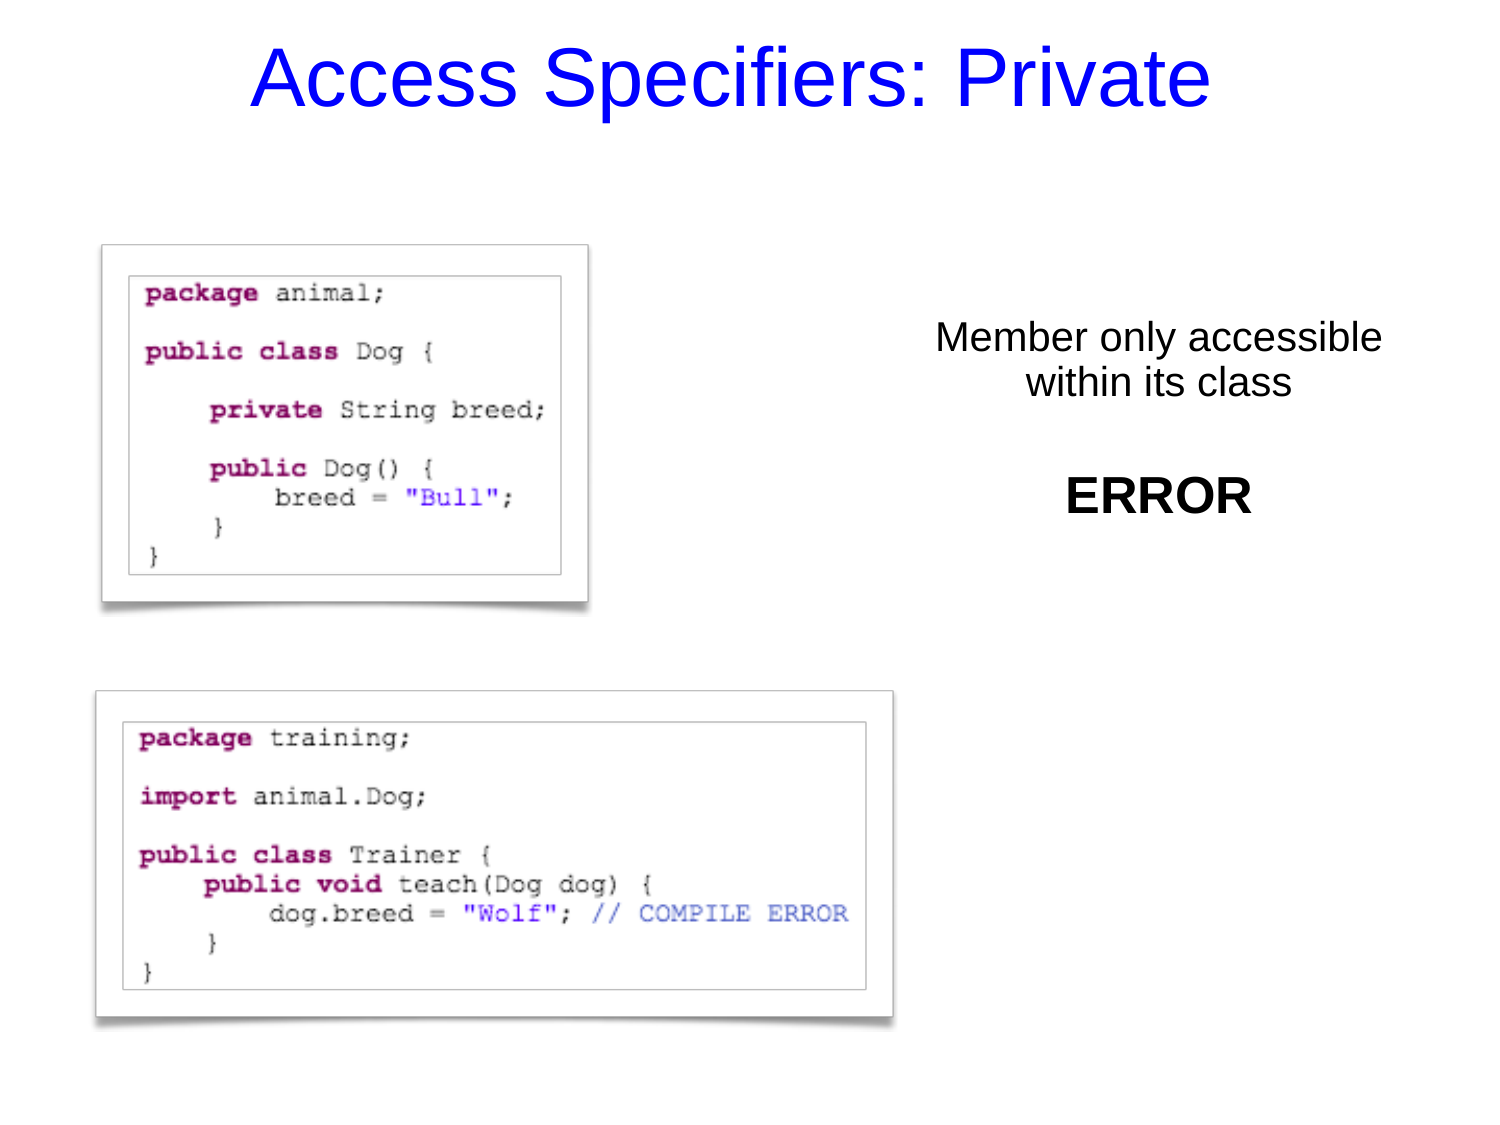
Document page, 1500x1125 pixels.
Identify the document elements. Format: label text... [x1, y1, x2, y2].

text_box ERROR [1046, 440, 1273, 554]
title Access Specifiers: Private [173, 22, 1292, 137]
text_box Member only accessible within its class [898, 303, 1420, 418]
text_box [94, 241, 598, 617]
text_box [88, 687, 902, 1032]
